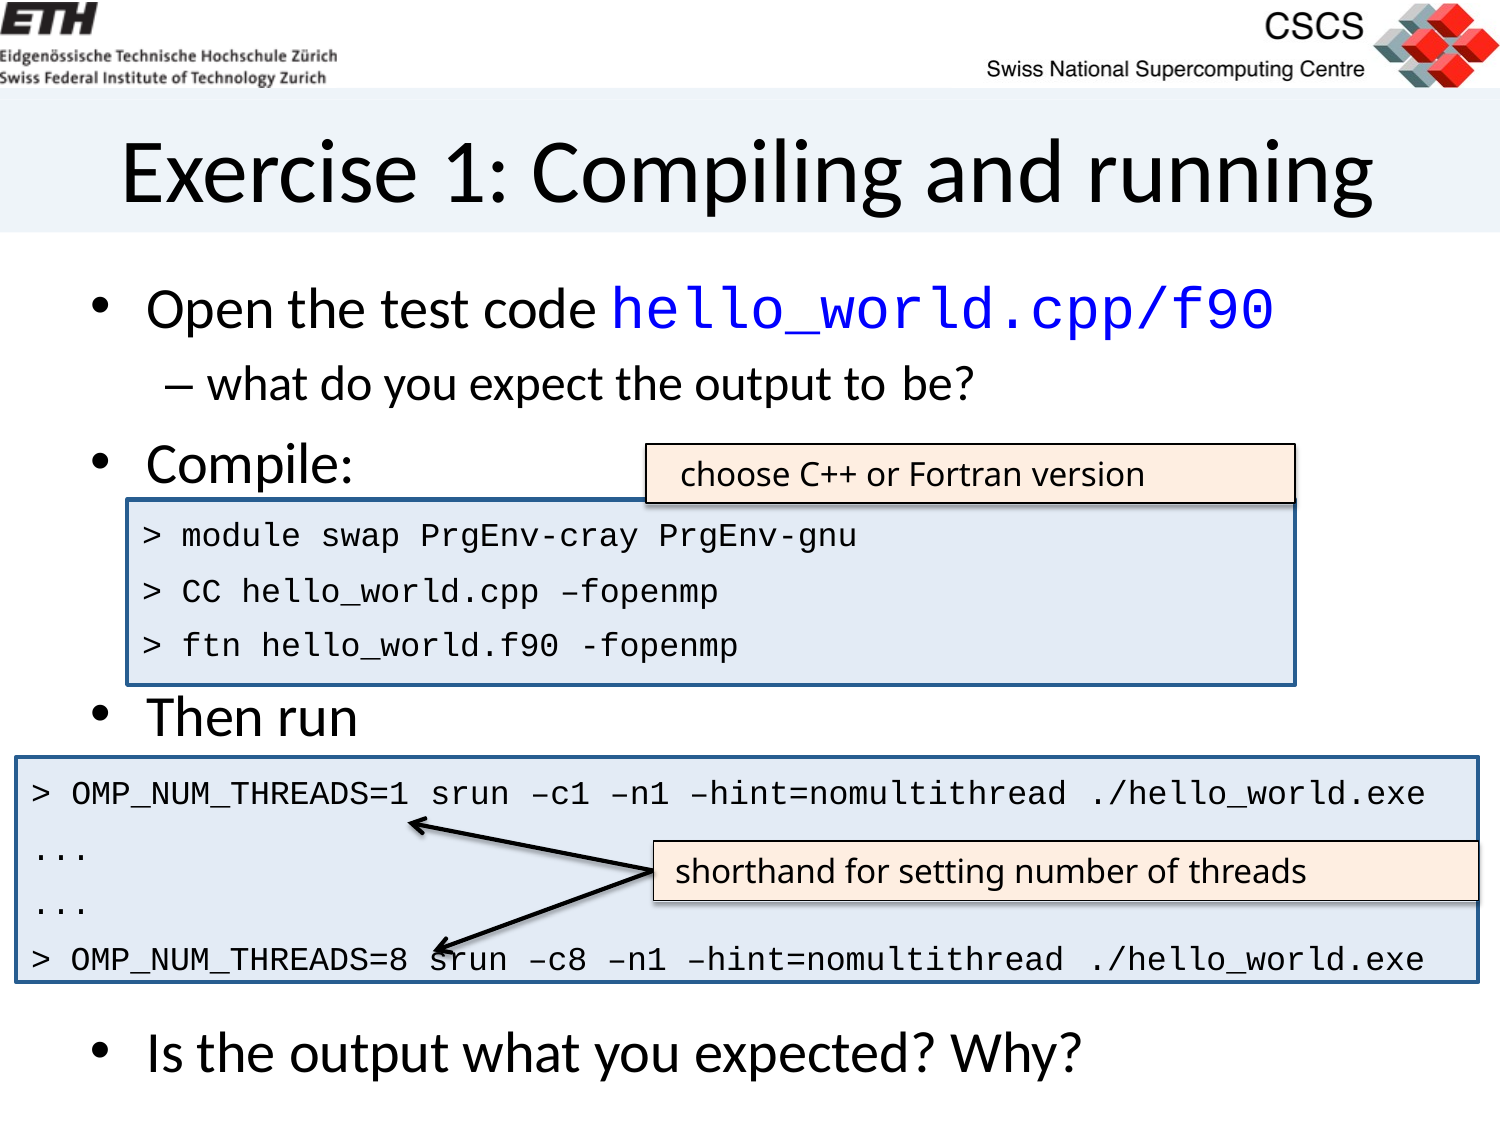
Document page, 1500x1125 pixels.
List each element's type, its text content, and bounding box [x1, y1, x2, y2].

text_box [662, 841, 1479, 901]
text_box ... [29, 880, 94, 921]
text_box [413, 756, 1479, 836]
text_box shorthand for setting number of threads [672, 850, 1460, 891]
text_box [407, 816, 428, 836]
text_box > OMP_NUM_THREADS=8 srun –c8 –n1 –hint=nomultithread ./hello_world.exe Is the output what you expected? Why? [29, 937, 1431, 1085]
text_box [637, 439, 1304, 516]
text_box [383, 801, 662, 884]
text_box [645, 443, 1296, 504]
title Exercise 1: Compiling and running [83, 111, 1417, 299]
text_box –c1 –n1 –hint=nomultithread ./hello_world.exe [528, 770, 1431, 811]
text_box [663, 901, 1468, 908]
text_box Open the test code hello_world.cpp/f90 – what do you expect the output to be? [87, 270, 1281, 411]
text_box [662, 913, 1479, 983]
text_box > module swap PrgEnv-cray PrgEnv-gnu > CC hello_world.cpp –fopenmp > ftn hello_world.f90 -fopenmp [140, 513, 864, 664]
text_box Compile: [87, 425, 359, 496]
text_box [668, 504, 1273, 511]
text_box [16, 756, 409, 983]
text_box srun [428, 770, 513, 801]
text_box [127, 499, 1296, 685]
text_box [432, 936, 454, 955]
text_box choose C++ or Fortran version [677, 453, 1265, 494]
picture [0, 2, 337, 88]
picture [951, 3, 1500, 88]
text_box [662, 836, 1487, 913]
text_box Then run > OMP_NUM_THREADS=1 ... [29, 677, 413, 867]
text_box [409, 884, 662, 979]
